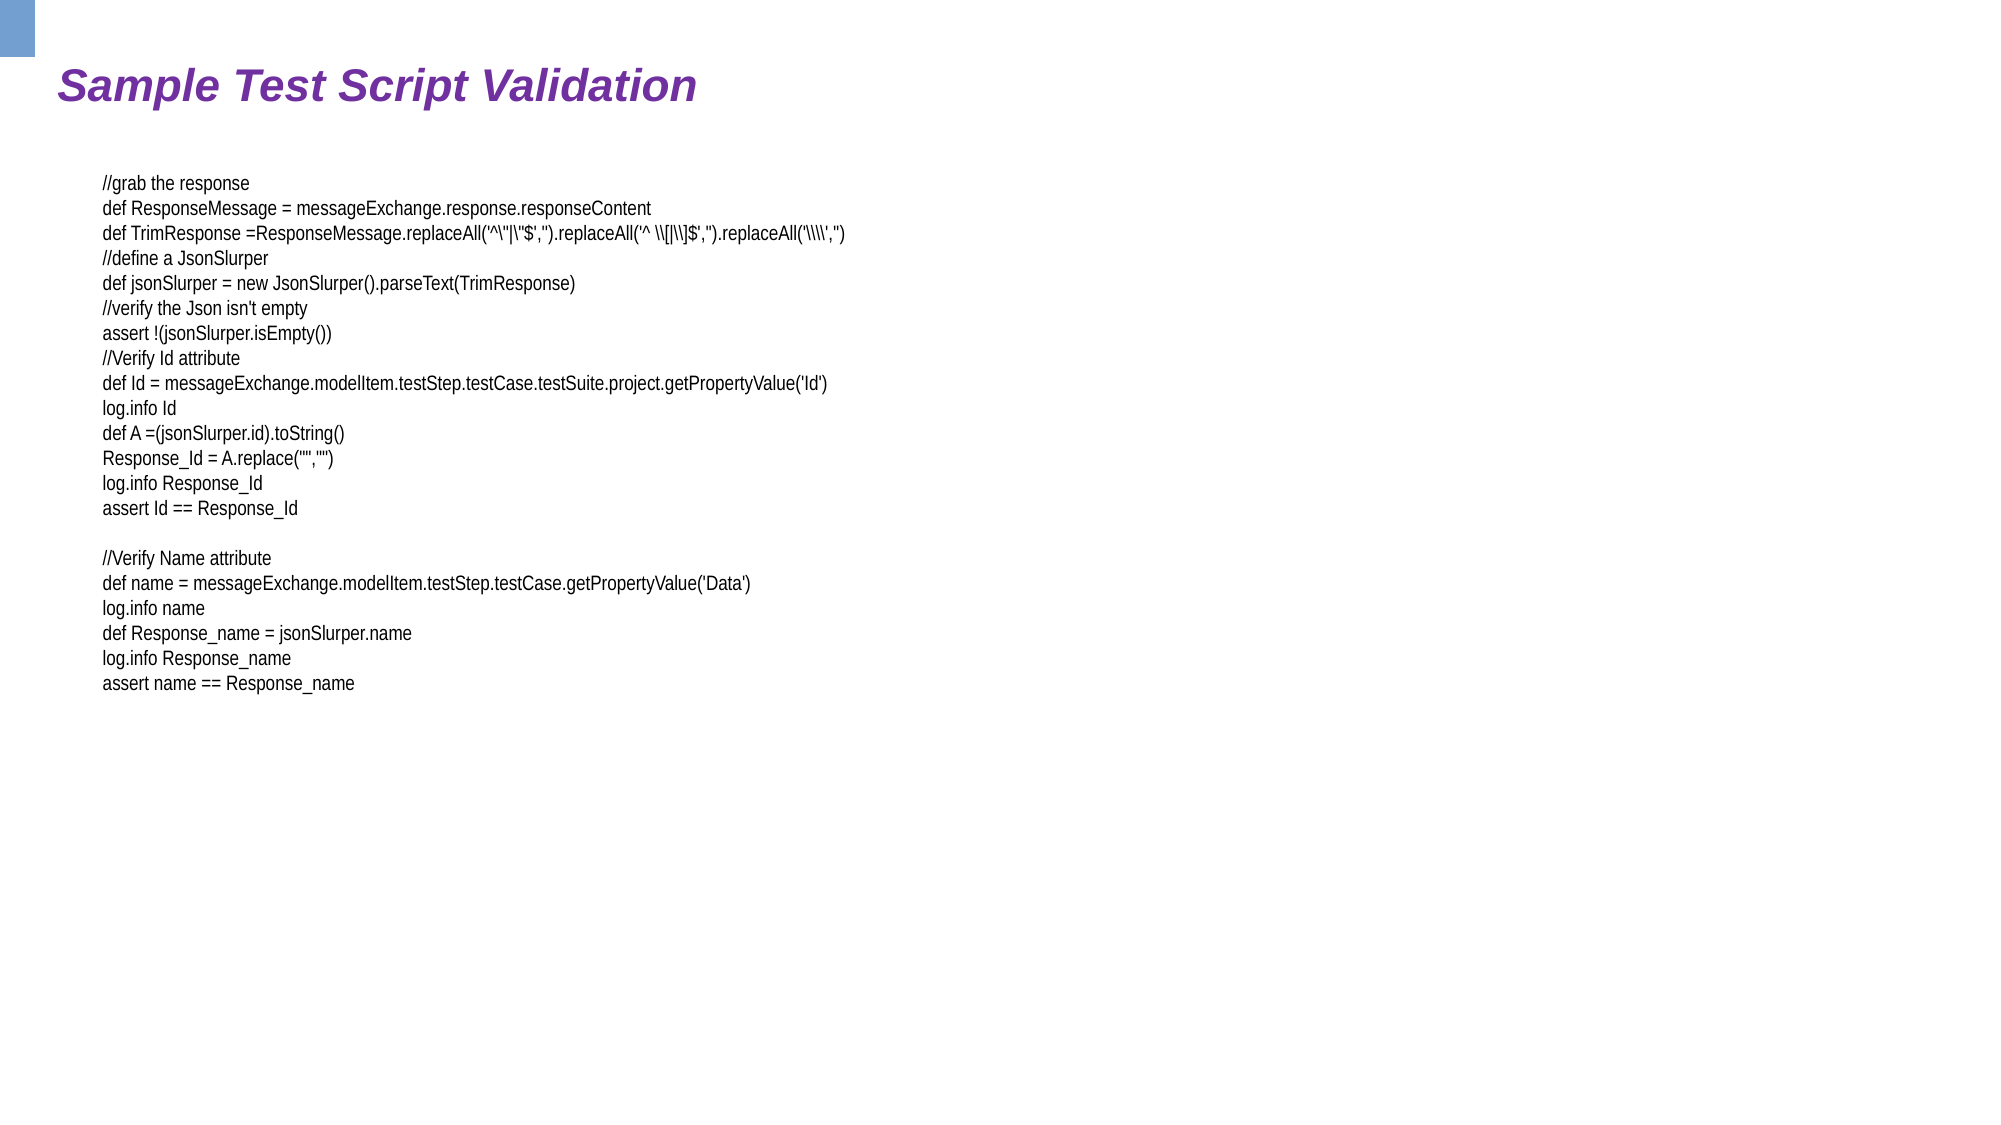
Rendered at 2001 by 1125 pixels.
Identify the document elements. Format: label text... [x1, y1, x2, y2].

text_box Sample Test Script Validation [42, 47, 1977, 114]
text_box //grab the response def ResponseMessage = messageExchange.response.responseContent def TrimResponse =ResponseMessage.replaceAll('^\"|\"$','').replaceAll('^ \\[|\\]$','').replaceAll('\\\\','') //define a JsonSlurper def jsonSlurper = new JsonSlurper().parseText(TrimResponse) //verify the Json isn't empty assert !(jsonSlurper.isEmpty()) //Verify Id attribute def Id = messageExchange.modelItem.testStep.testCase.testSuite.project.getPropertyValue('Id') log.info Id def A =(jsonSlurper.id).toString() Response_Id = A.replace("","") log.info Response_Id assert Id == Response_Id //Verify Name attribute def name = messageExchange.modelItem.testStep.testCase.getPropertyValue('Data') log.info name def Response_name = jsonSlurper.name log.info Response_name assert name == Response_name [87, 162, 1612, 702]
